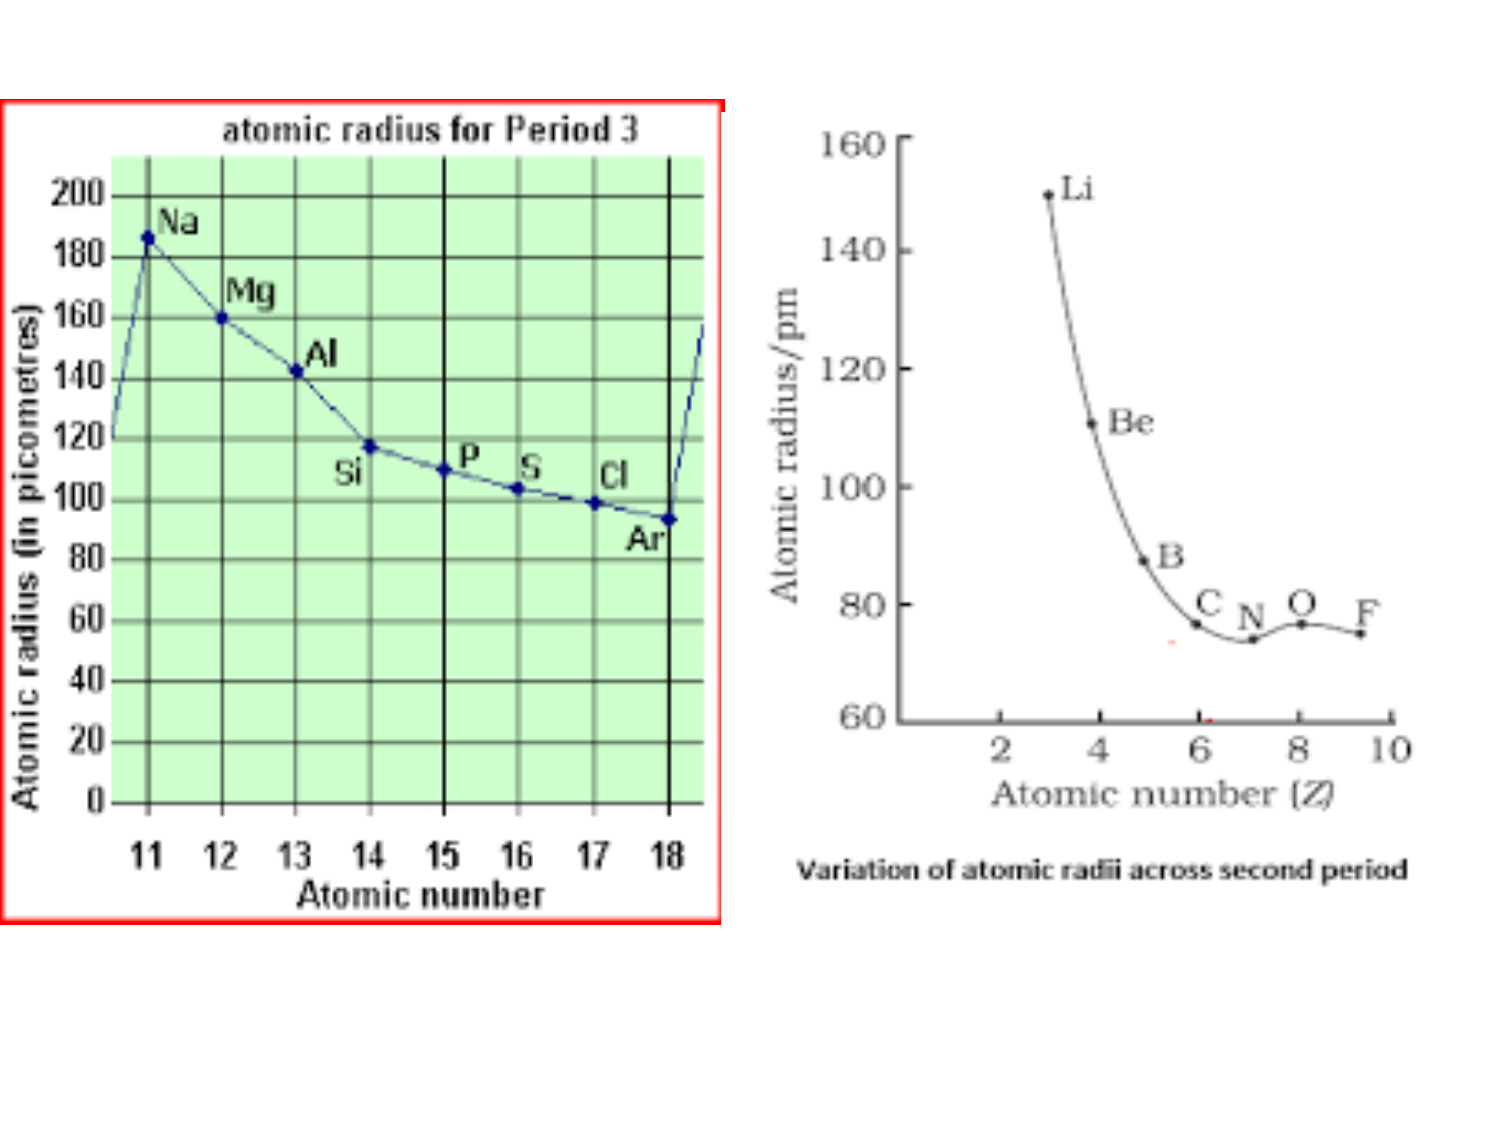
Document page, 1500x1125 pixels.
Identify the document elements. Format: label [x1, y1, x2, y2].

picture [0, 99, 1500, 926]
